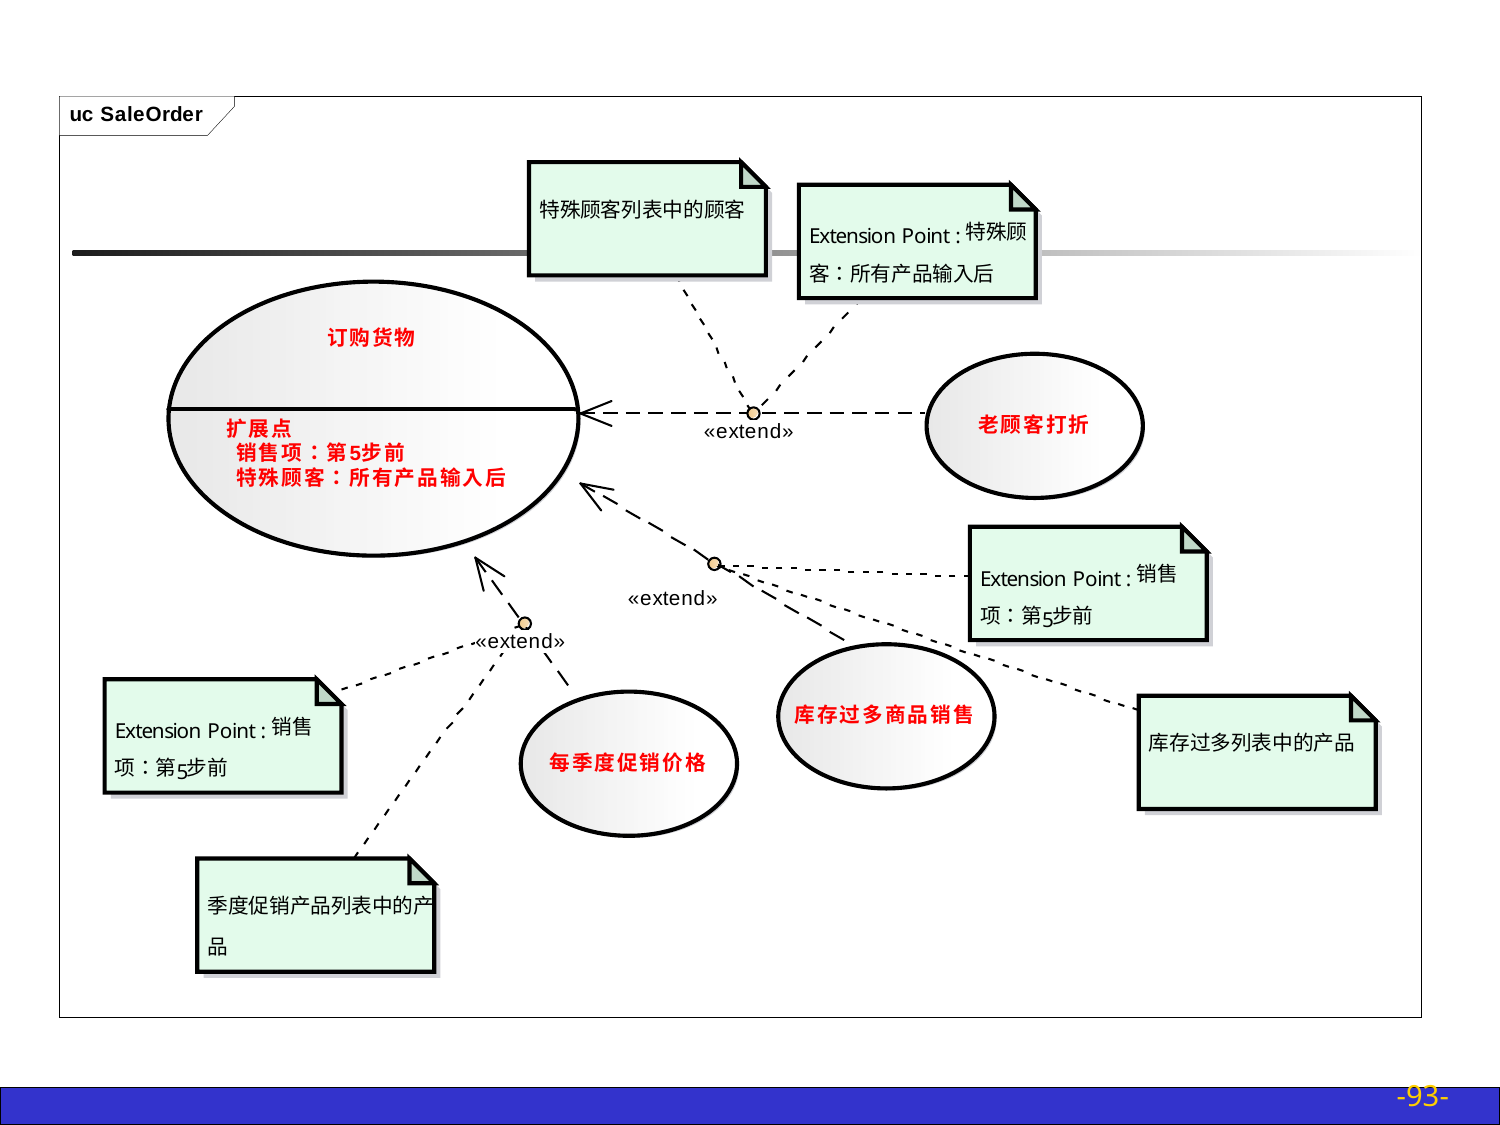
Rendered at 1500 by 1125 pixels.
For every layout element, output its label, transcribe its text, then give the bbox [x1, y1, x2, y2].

slide_number -93- [1151, 1074, 1465, 1125]
picture [52, 89, 1428, 1024]
